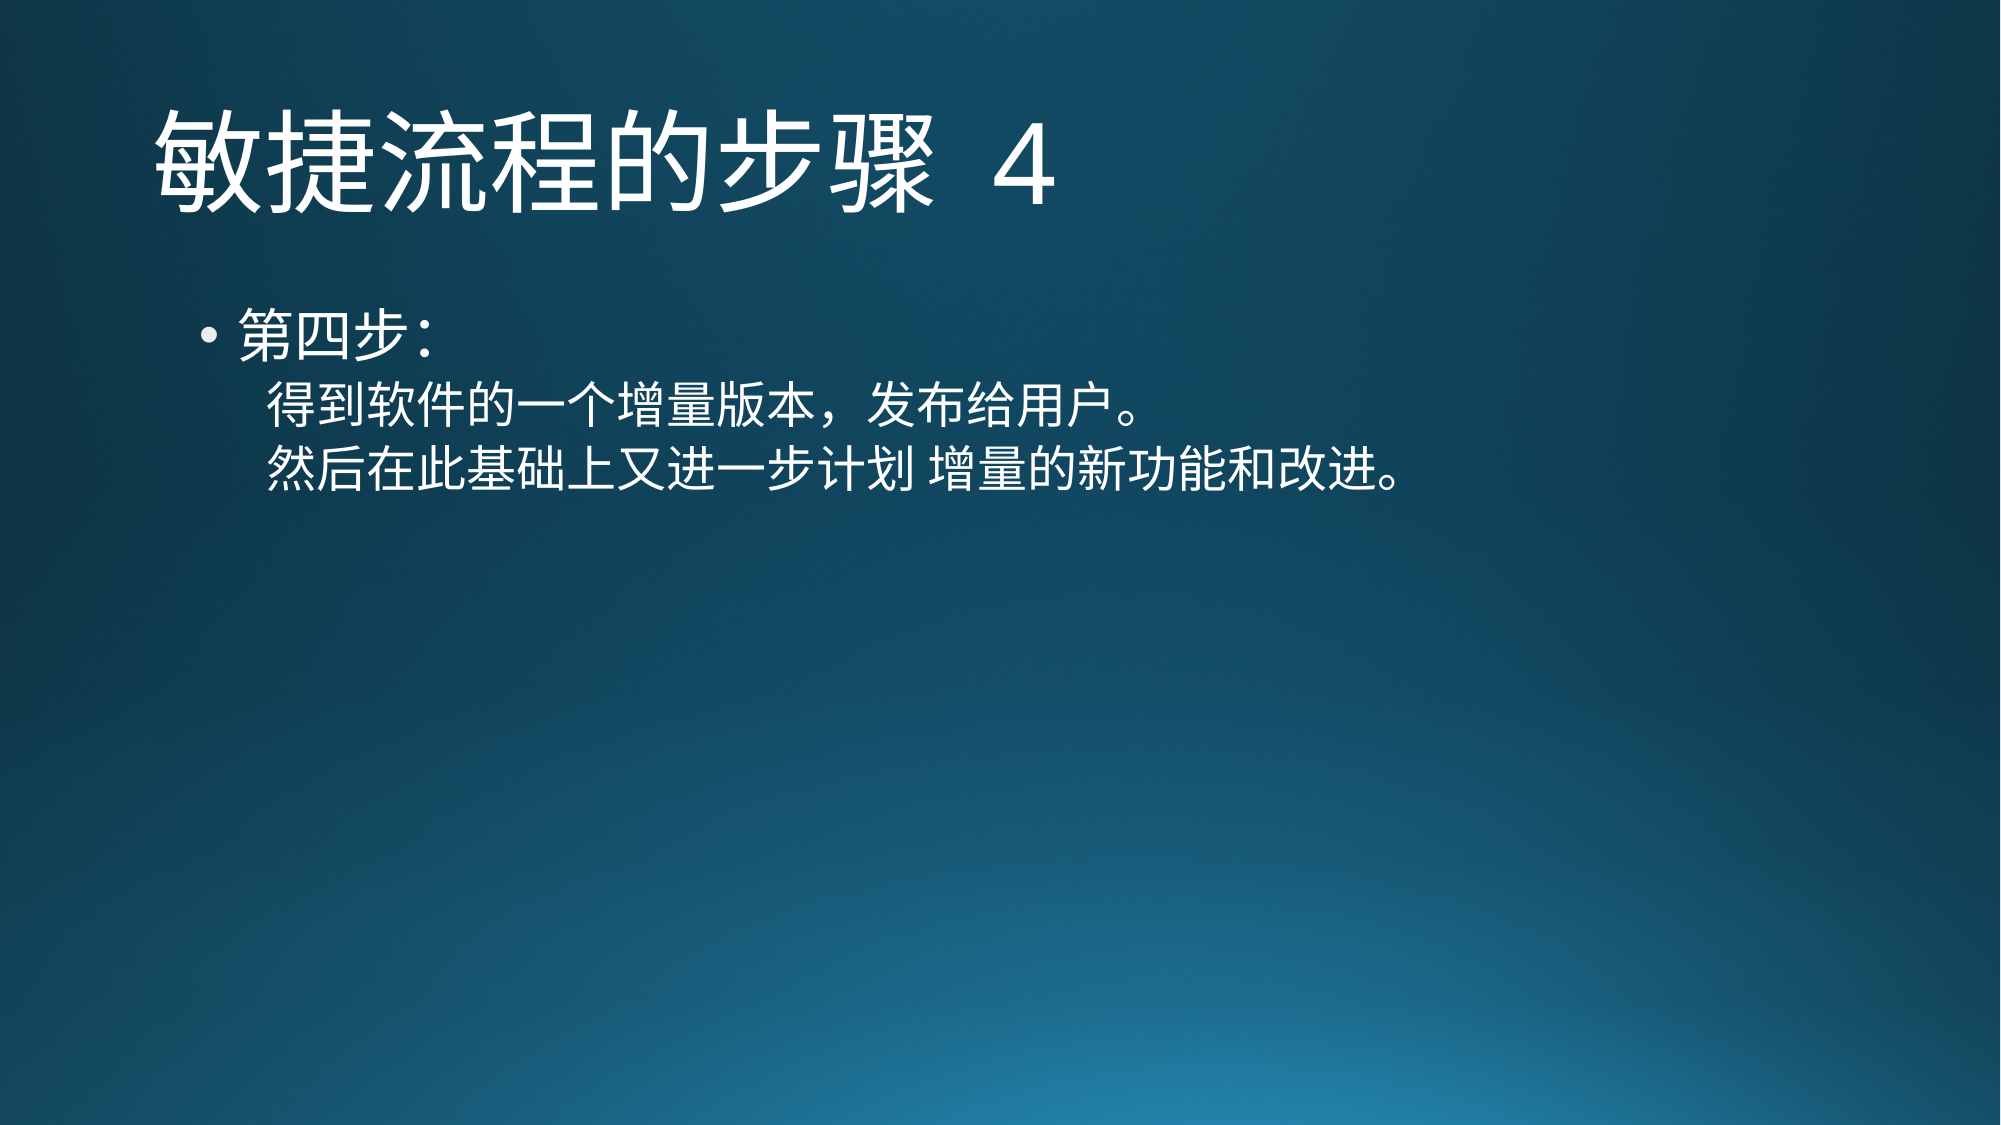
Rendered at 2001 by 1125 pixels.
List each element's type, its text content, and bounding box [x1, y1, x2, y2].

list 第四步： 得到软件的一个增量版本，发布给用户。 然后在此基础上又进一步计划 增量的新功能和改进。 [183, 299, 1863, 1014]
title 敏捷流程的步骤 4 [137, 59, 1863, 278]
picture [0, 0, 2001, 1125]
